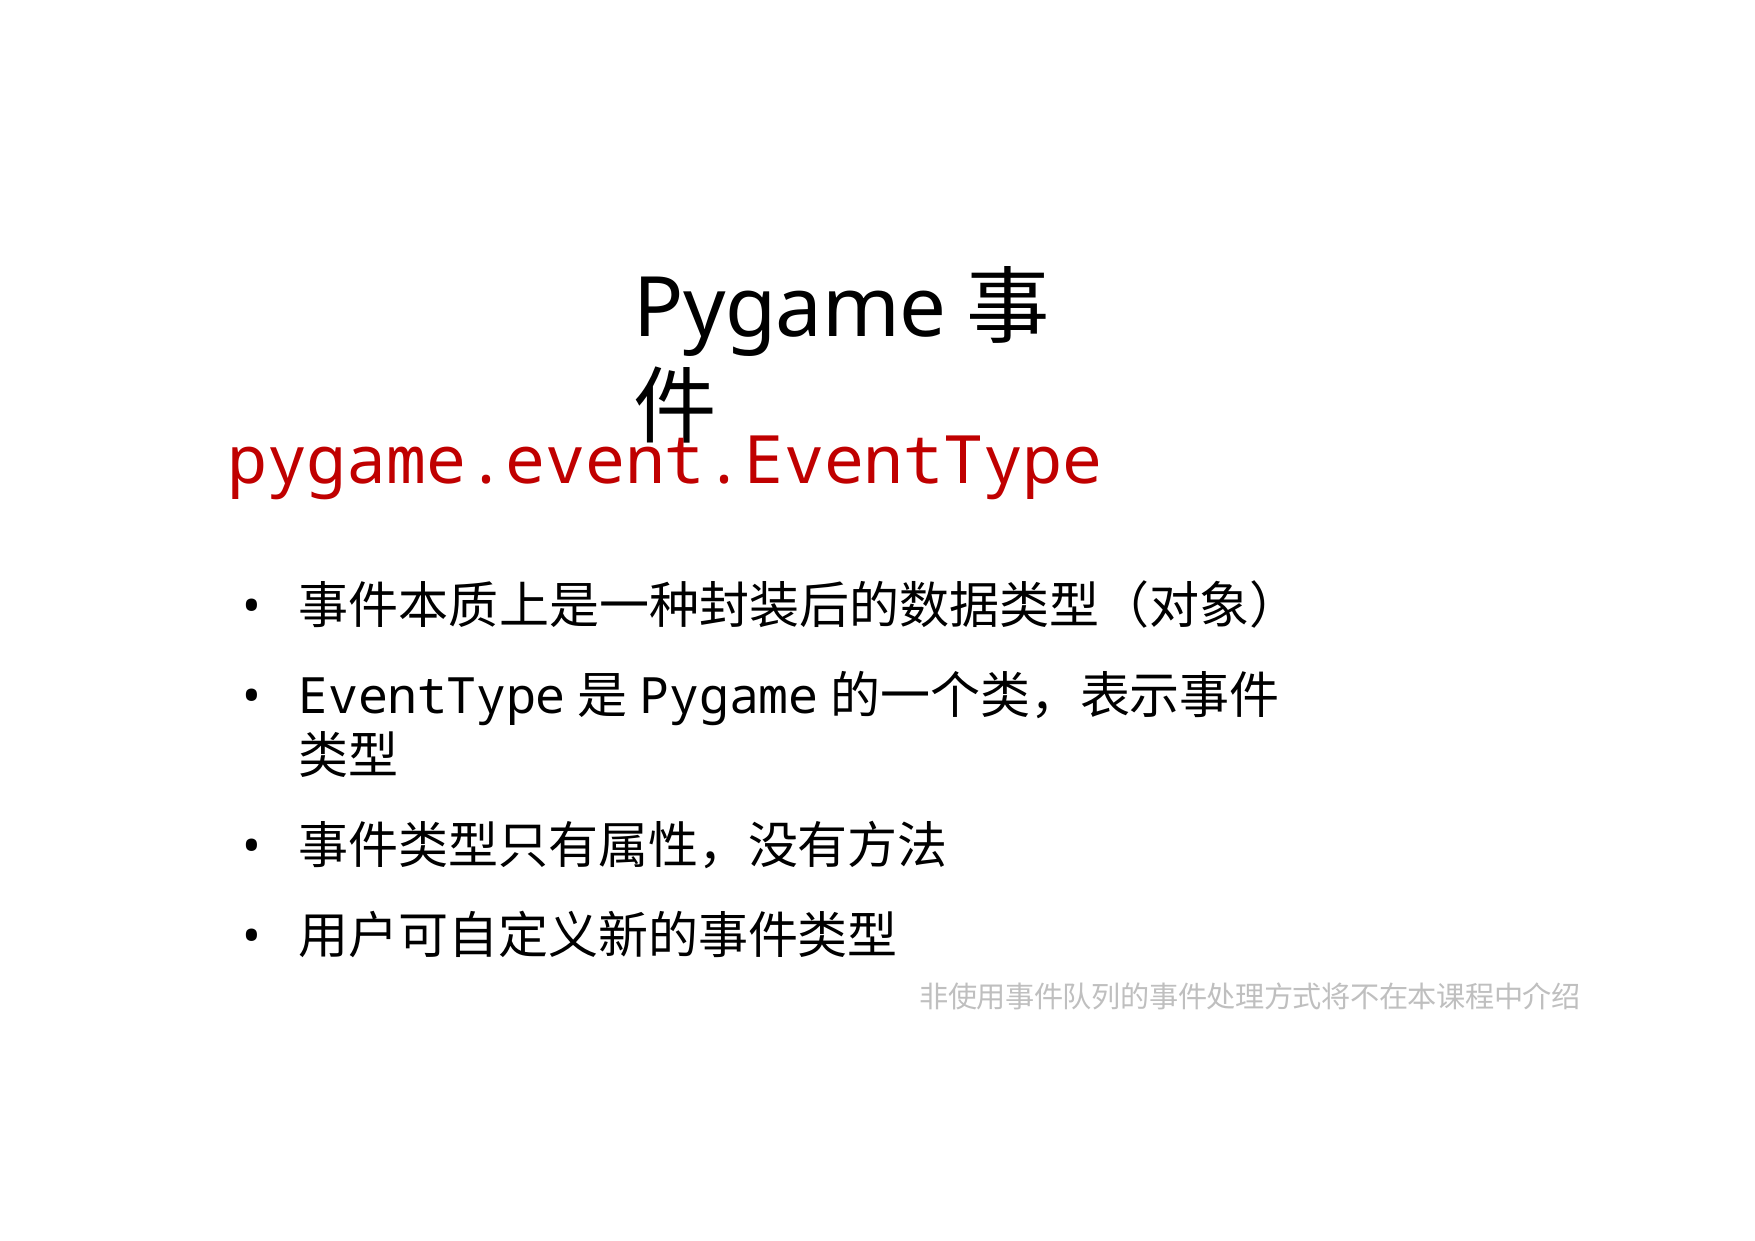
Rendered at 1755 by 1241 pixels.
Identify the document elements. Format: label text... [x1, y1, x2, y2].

title Pygame事件 [631, 251, 1123, 414]
text_box pygame.event.EventType 事件本质上是一种封装后的数据类型（对象） EventType是Pygame的一个类，表示事件类型 事件类型只有属性，没有方法 用户可自定义新的事件类型 [225, 414, 1315, 964]
text_box 非使用事件队列的事件处理方式将不在本课程中介绍 [917, 976, 1592, 1014]
